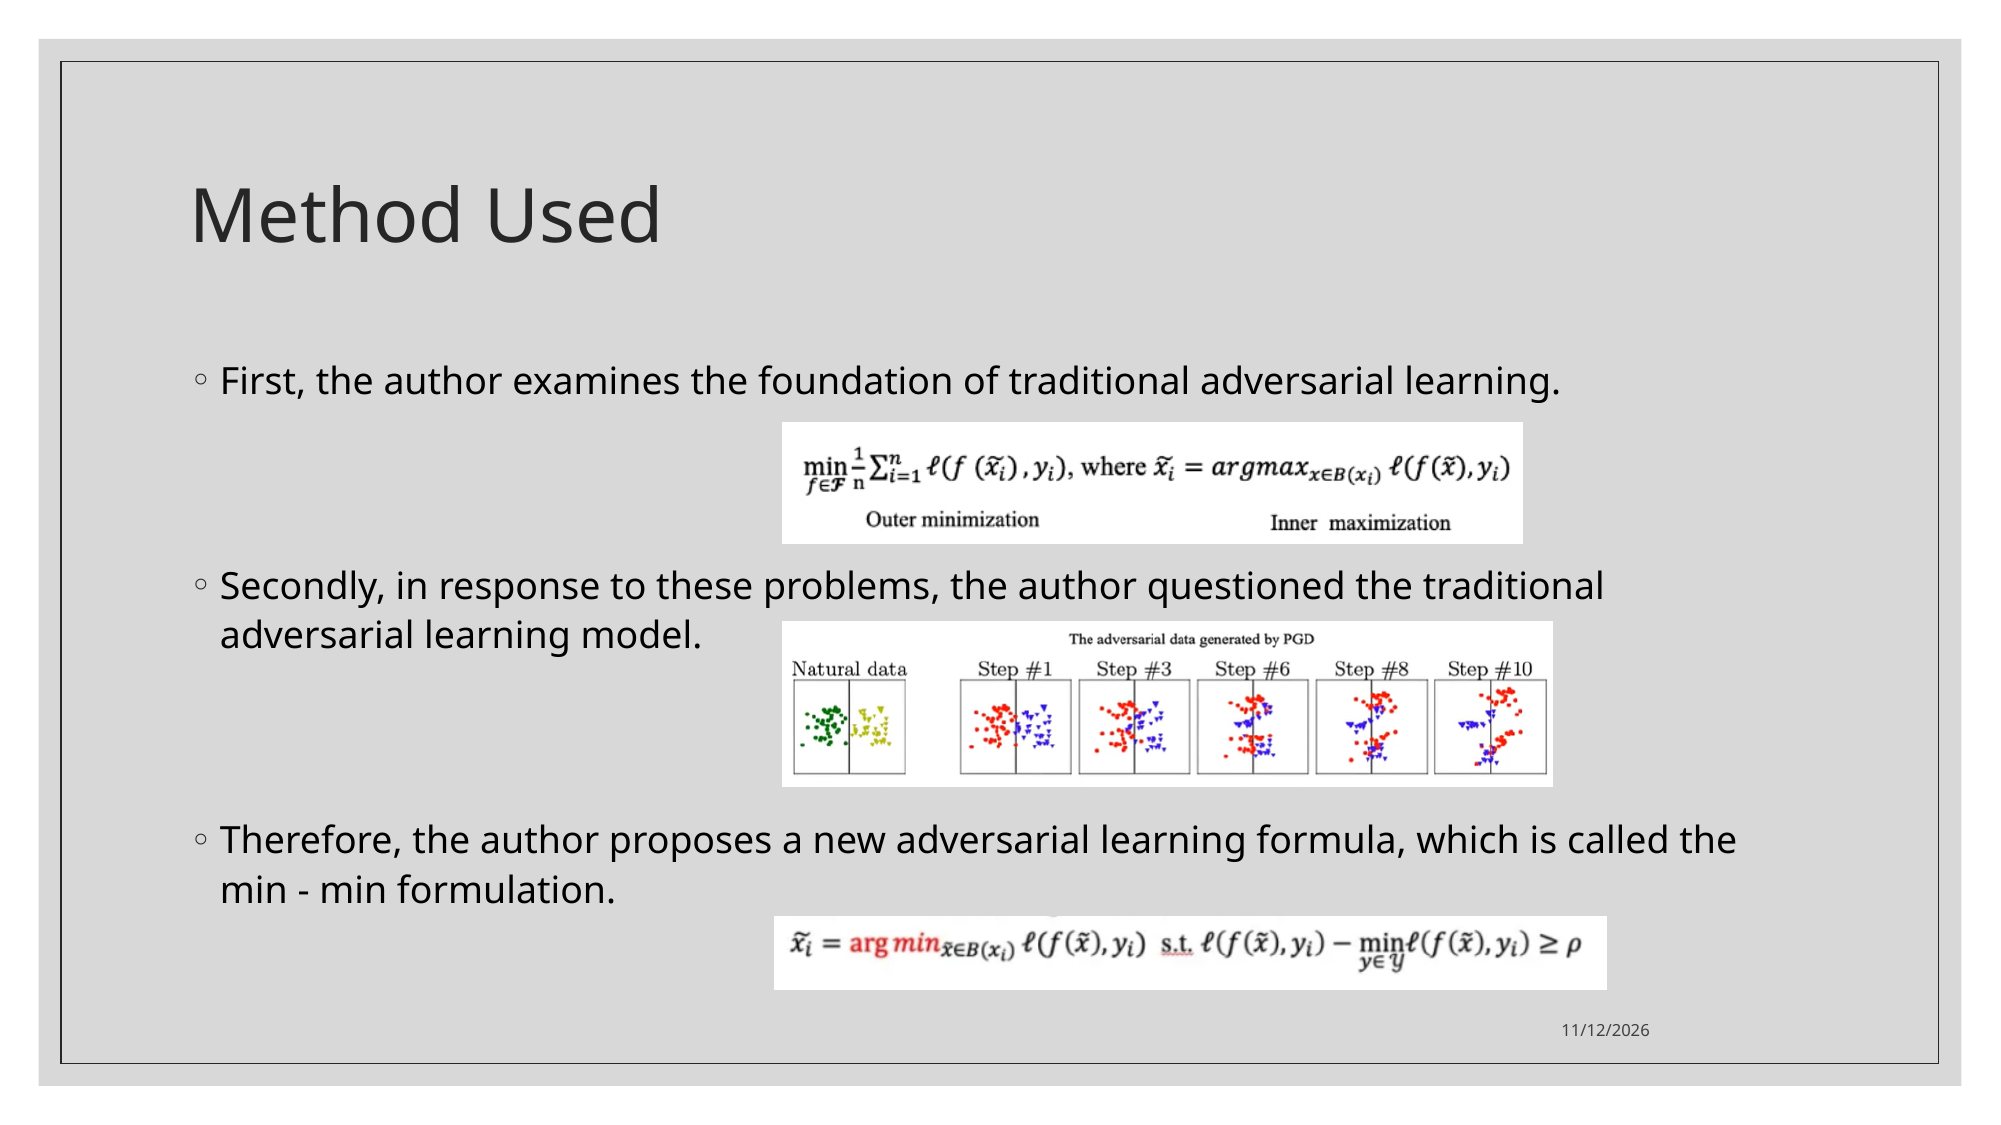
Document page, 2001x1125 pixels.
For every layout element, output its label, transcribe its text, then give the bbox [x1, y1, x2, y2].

list First, the author examines the foundation of traditional adversarial learning. Secondly, in response to these problems, the author questioned the traditional adversarial learning model. Therefore, the author proposes a new adversarial learning formula, which is called the min - min formulation. [174, 345, 1825, 977]
picture [782, 621, 1553, 787]
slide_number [1190, 990, 1665, 1050]
picture [782, 422, 1524, 544]
picture [774, 916, 1607, 990]
title Method Used [174, 105, 1825, 331]
